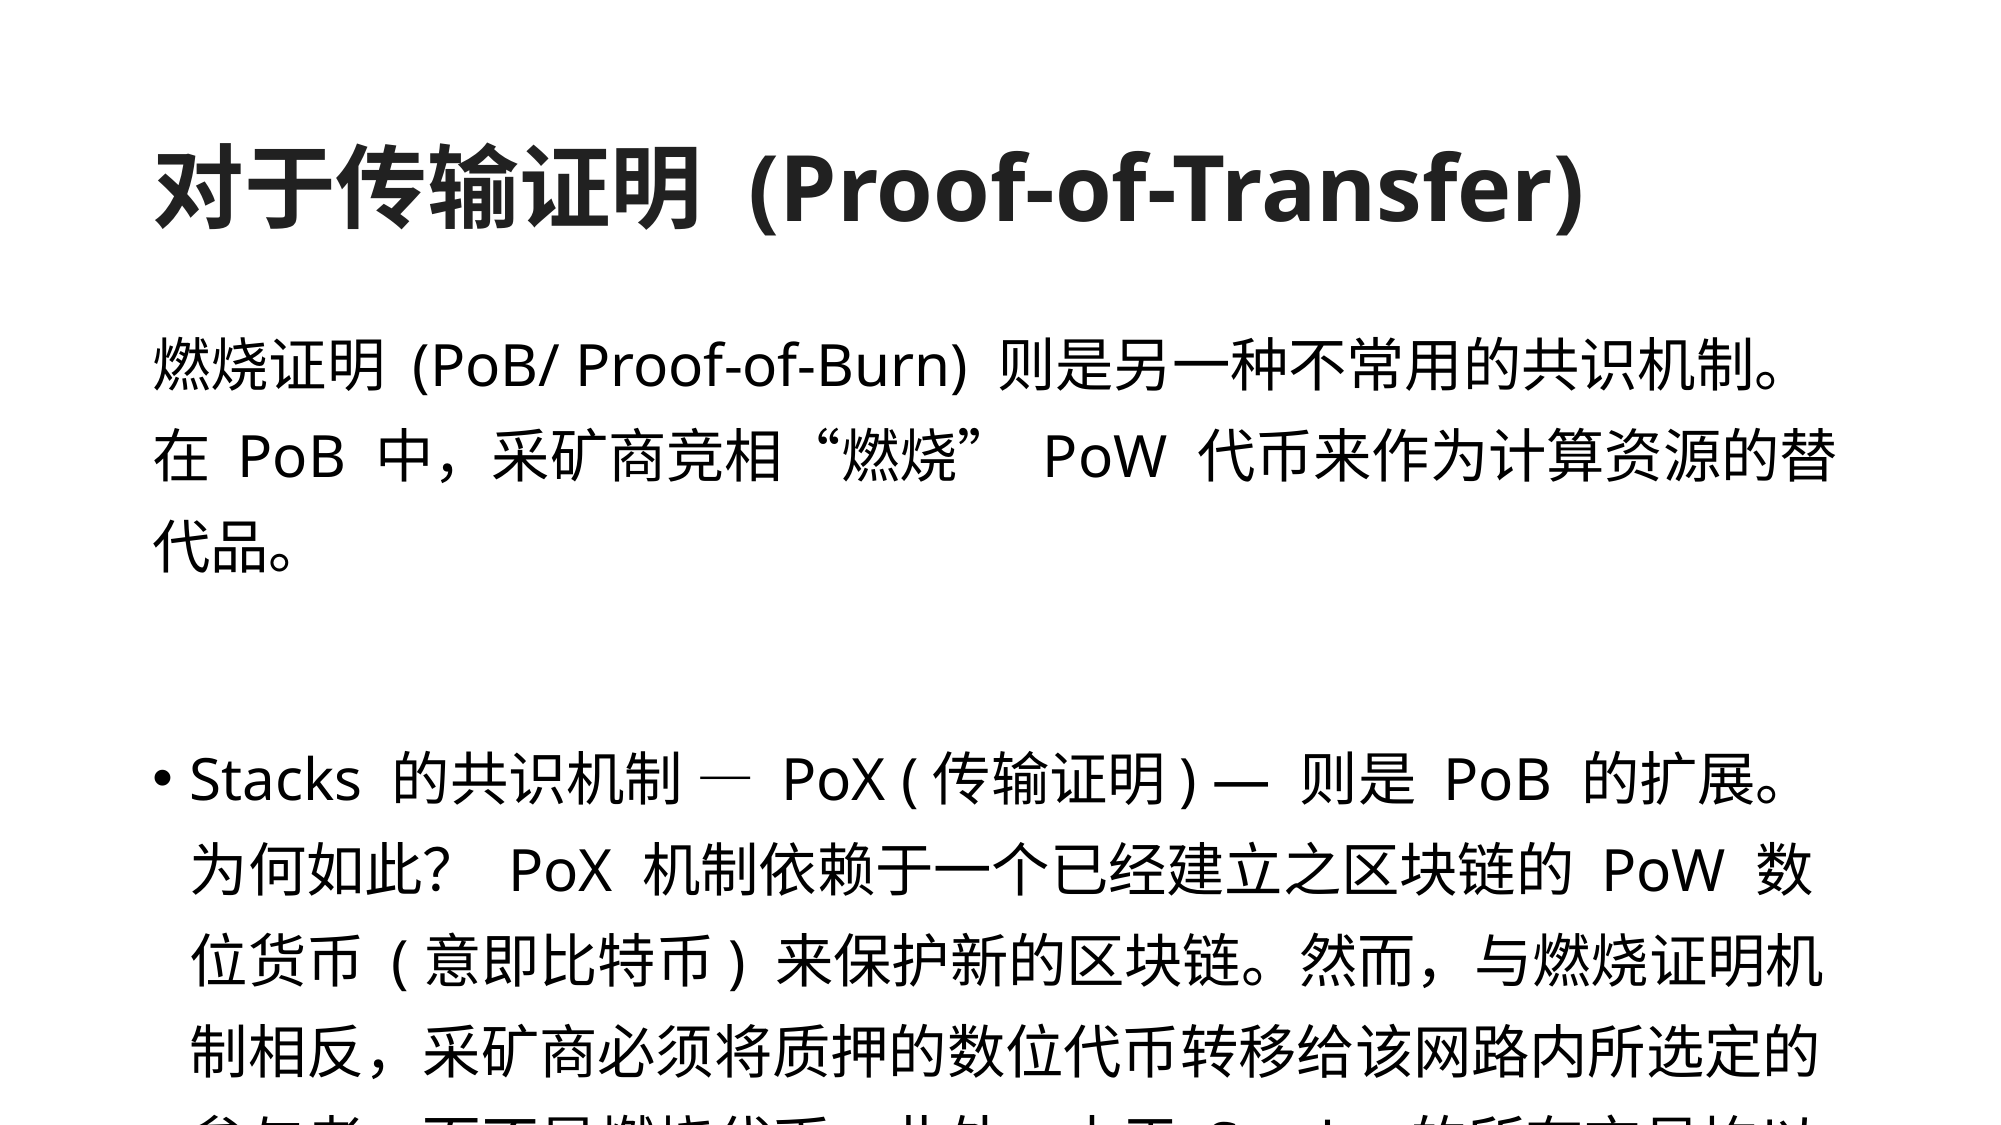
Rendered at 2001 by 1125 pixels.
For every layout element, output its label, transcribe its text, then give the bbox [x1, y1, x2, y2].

title 对于传输证明 (Proof-of-Transfer) [137, 59, 1863, 278]
list 燃烧证明 (PoB/ Proof-of-Burn) 则是另一种不常用的共识机制。在 PoB 中，采矿商竞相“燃烧” PoW 代币来作为计算资源的替代品。 Stacks 的共识机制 — PoX (传输证明) — 则是 PoB 的扩展。为何如此？ PoX 机制依赖于一个已经建立之区块链的 PoW 数位货币 (意即比特币) 来保护新的区块链。然而，与燃烧证明机制相反，采矿商必须将质押的数位代币转移给该网路内所选定的参与者，而不是燃烧代币。此外，由于 Stacks 的所有交易均以比特币来结算，用户们可以享受比特币所提供的安全性。 [137, 299, 1863, 1014]
